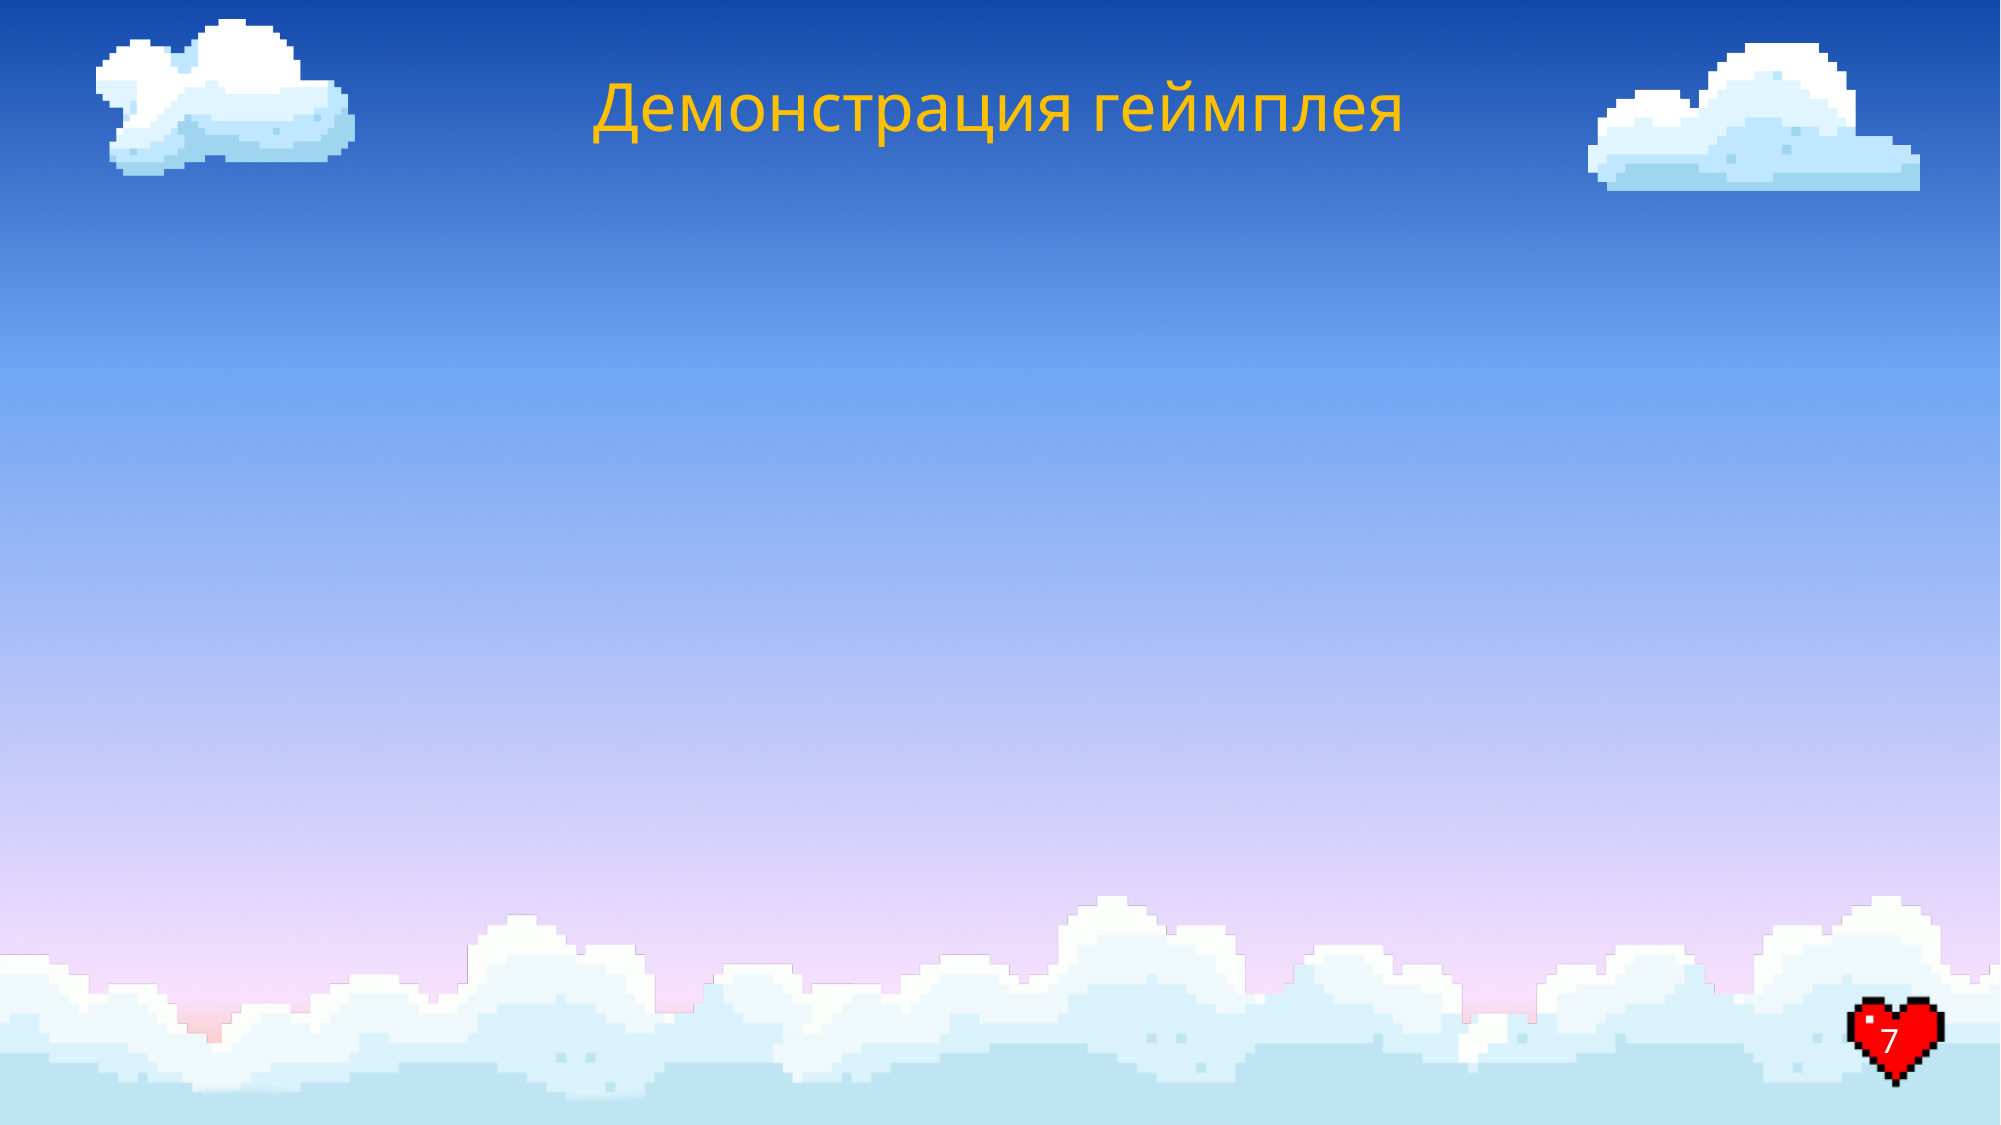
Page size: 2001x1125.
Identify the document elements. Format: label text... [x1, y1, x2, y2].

picture [0, 0, 2001, 1125]
text_box Демонстрация геймплея [554, 57, 1446, 152]
